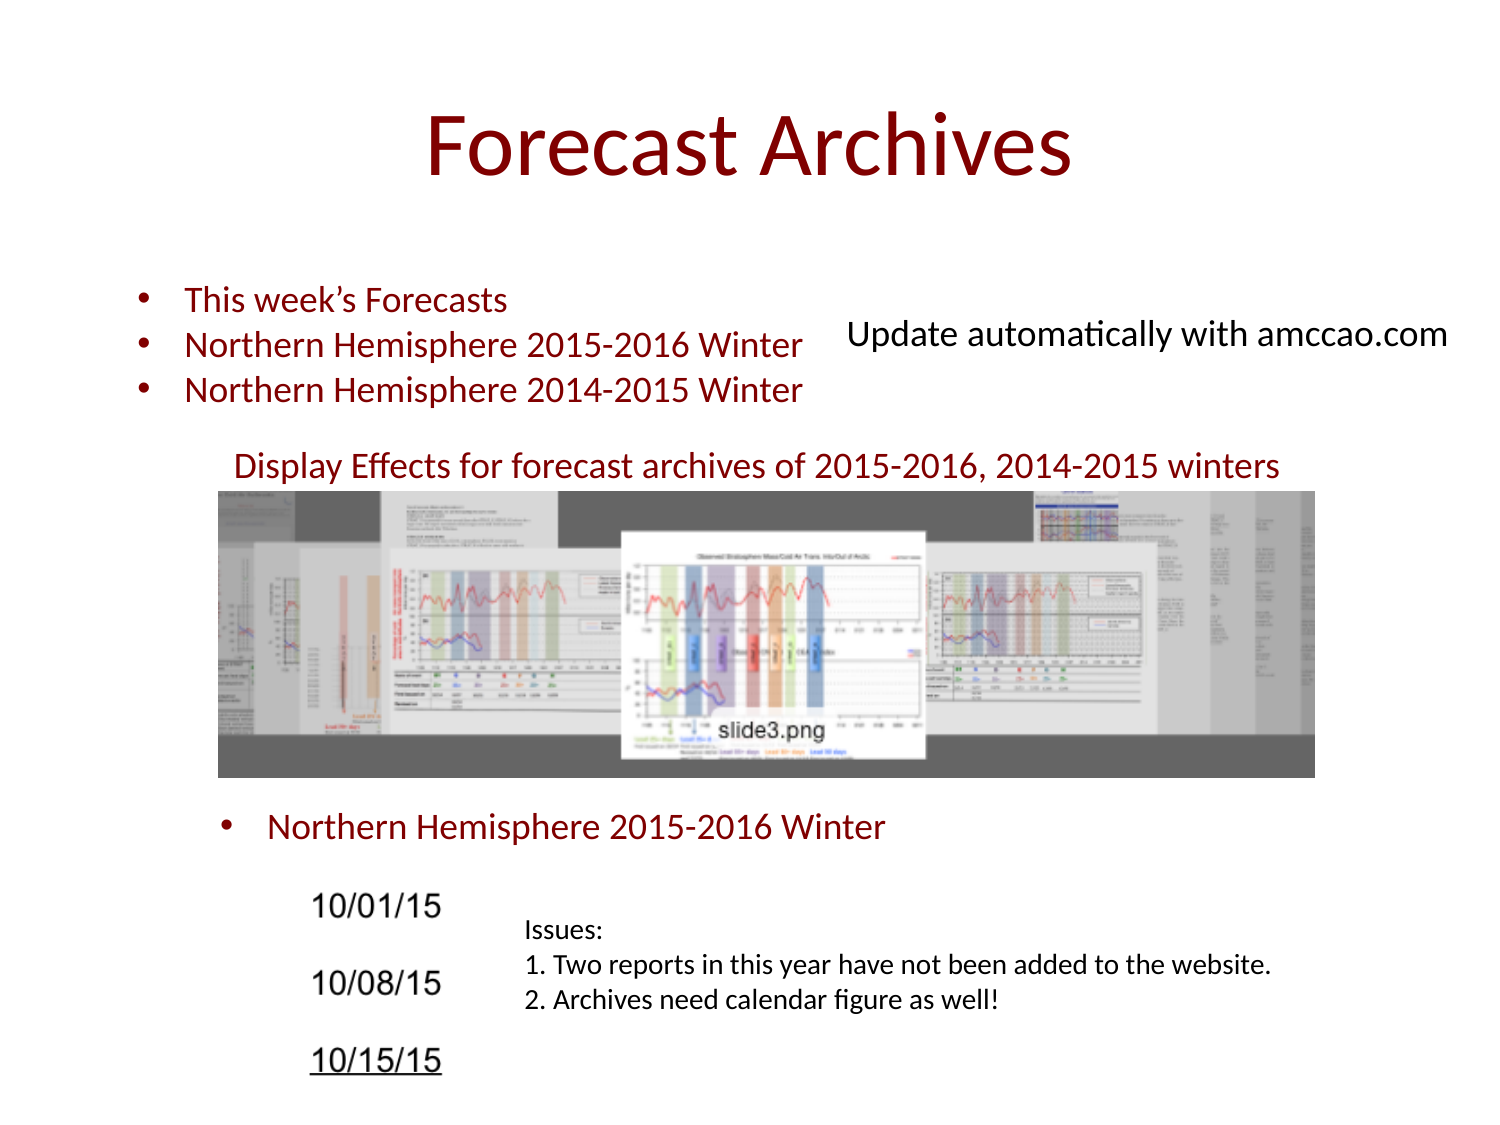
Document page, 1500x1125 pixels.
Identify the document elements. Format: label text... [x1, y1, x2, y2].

text_box This week’s Forecasts Northern Hemisphere 2015-2016 Winter Northern Hemisphere 2014-2015 Winter [122, 267, 873, 418]
picture [218, 491, 1315, 778]
picture [289, 854, 465, 1115]
text_box Issues: 1. Two reports in this year have not been added to the website. 2. Archives need calendar figure as well! [509, 903, 1288, 1023]
title Forecast Archives [75, 45, 1425, 233]
text_box Update automatically with amccao.com [831, 302, 1465, 362]
text_box Northern Hemisphere 2015-2016 Winter [205, 794, 902, 855]
text_box Display Effects for forecast archives of 2015-2016, 2014-2015 winters [219, 433, 1305, 489]
